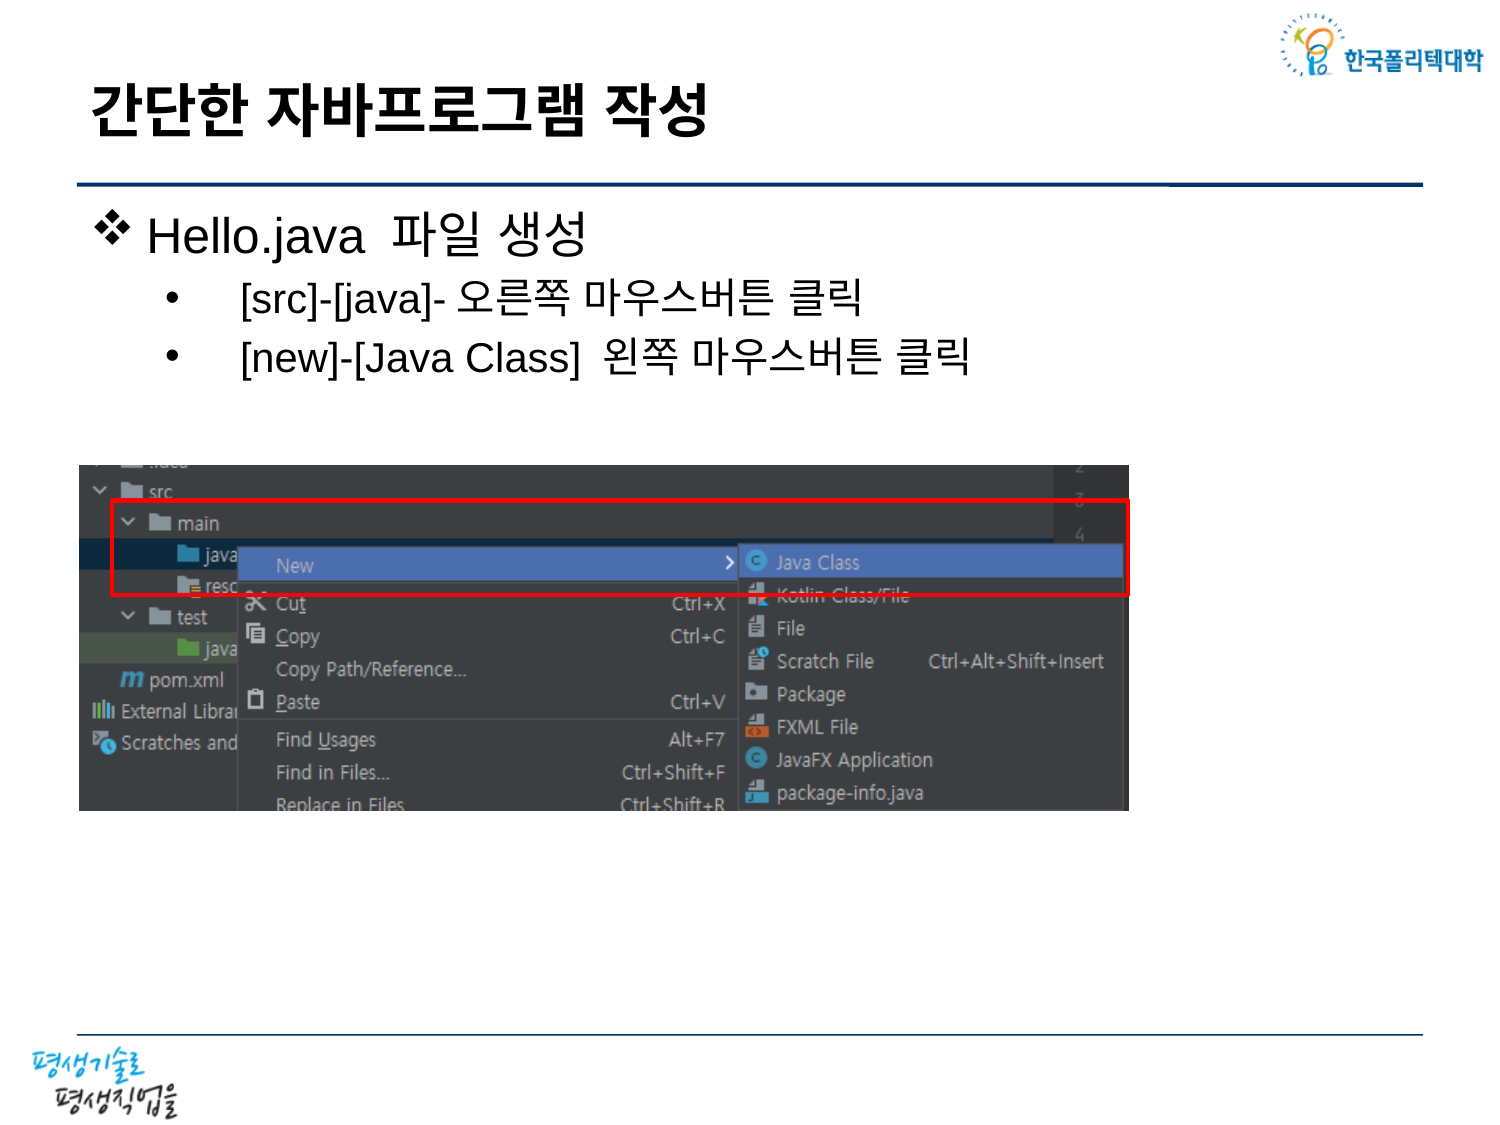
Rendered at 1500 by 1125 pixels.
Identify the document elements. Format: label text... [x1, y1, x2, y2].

list Hello.java 파일 생성 [src]-[java]-오른쪽 마우스버튼 클릭 [new]-[Java Class] 왼쪽 마우스버튼 클릭 [74, 196, 1424, 1006]
picture [1275, 6, 1489, 84]
picture [79, 464, 1129, 811]
title 간단한 자바프로그램 작성 [74, 44, 1426, 173]
picture [17, 1039, 226, 1122]
